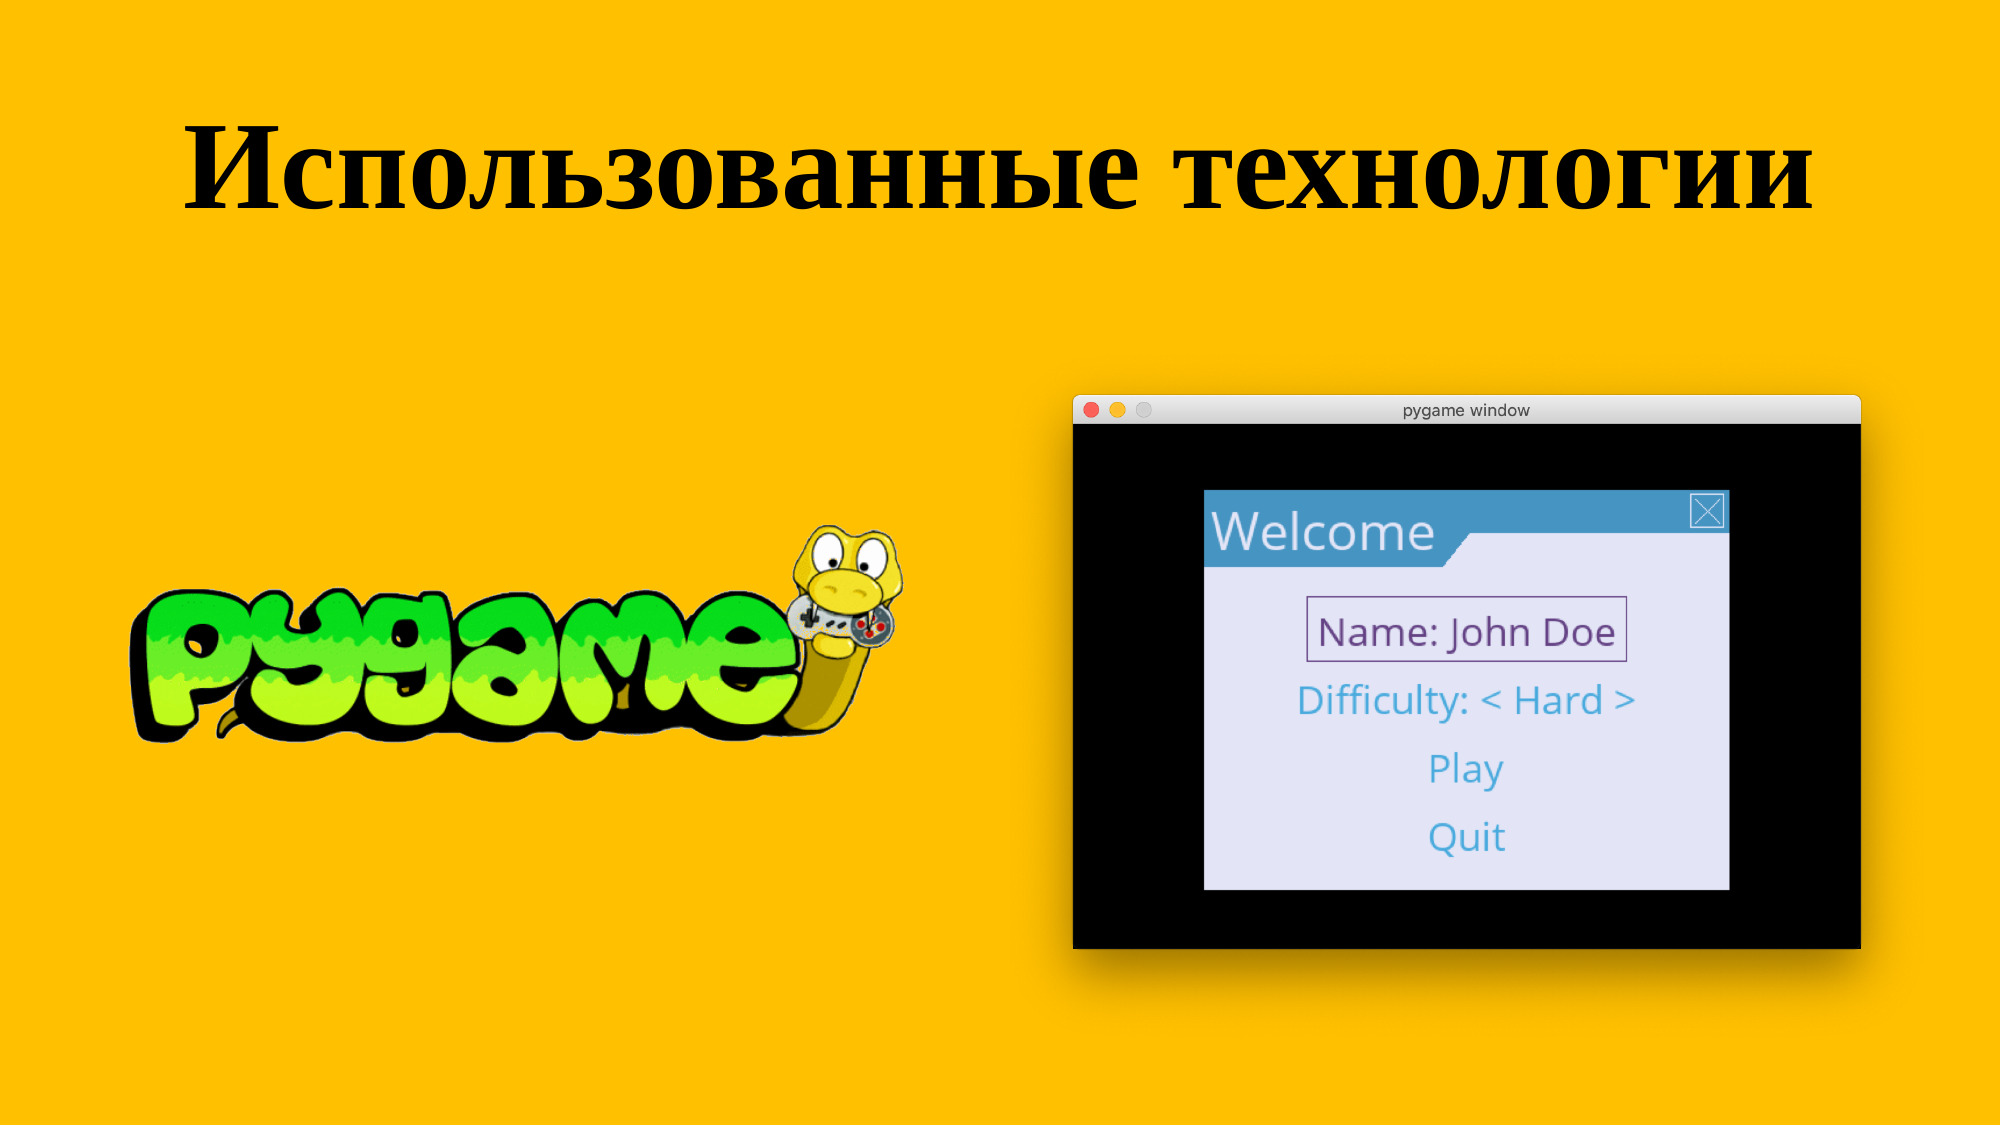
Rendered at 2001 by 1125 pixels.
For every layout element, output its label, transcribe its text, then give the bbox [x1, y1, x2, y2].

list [124, 518, 911, 751]
picture [999, 345, 1934, 1047]
title Использованные технологии [137, 59, 1863, 278]
